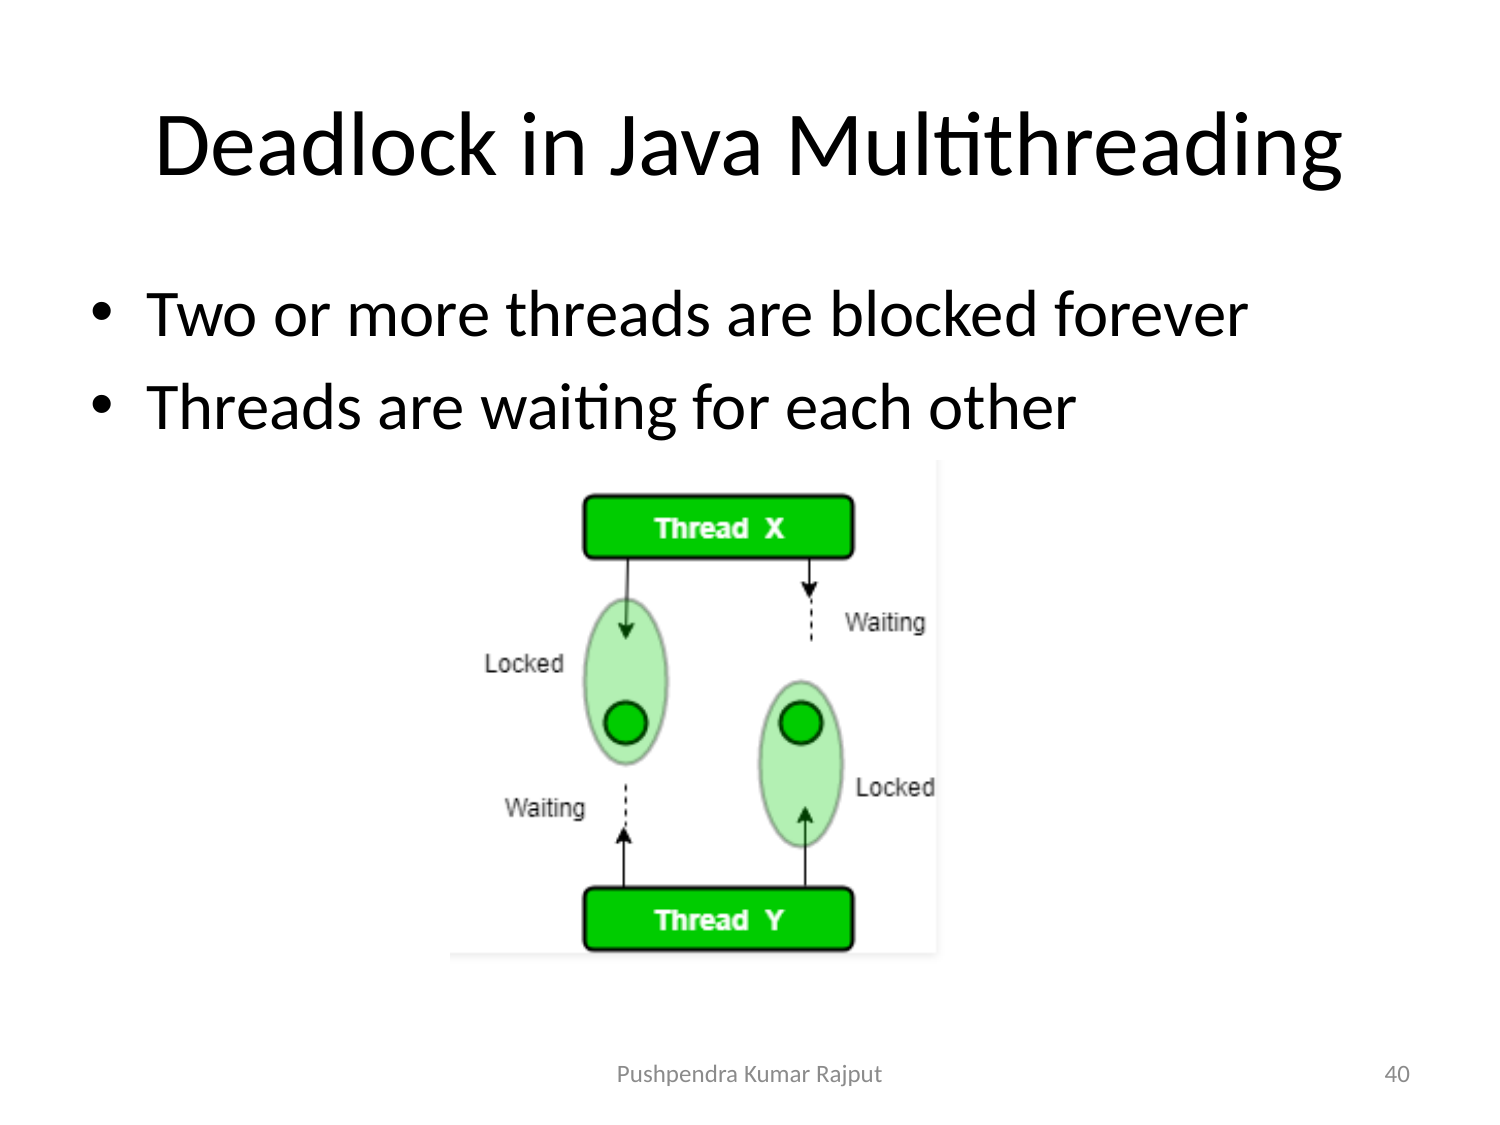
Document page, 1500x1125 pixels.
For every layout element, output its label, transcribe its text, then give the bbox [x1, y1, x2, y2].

picture [449, 460, 1012, 1006]
title Deadlock in Java Multithreading [75, 45, 1425, 233]
slide_number 40 [1074, 1042, 1425, 1103]
list Two or more threads are blocked forever Threads are waiting for each other [75, 262, 1425, 1005]
footer Pushpendra Kumar Rajput [512, 1042, 988, 1103]
